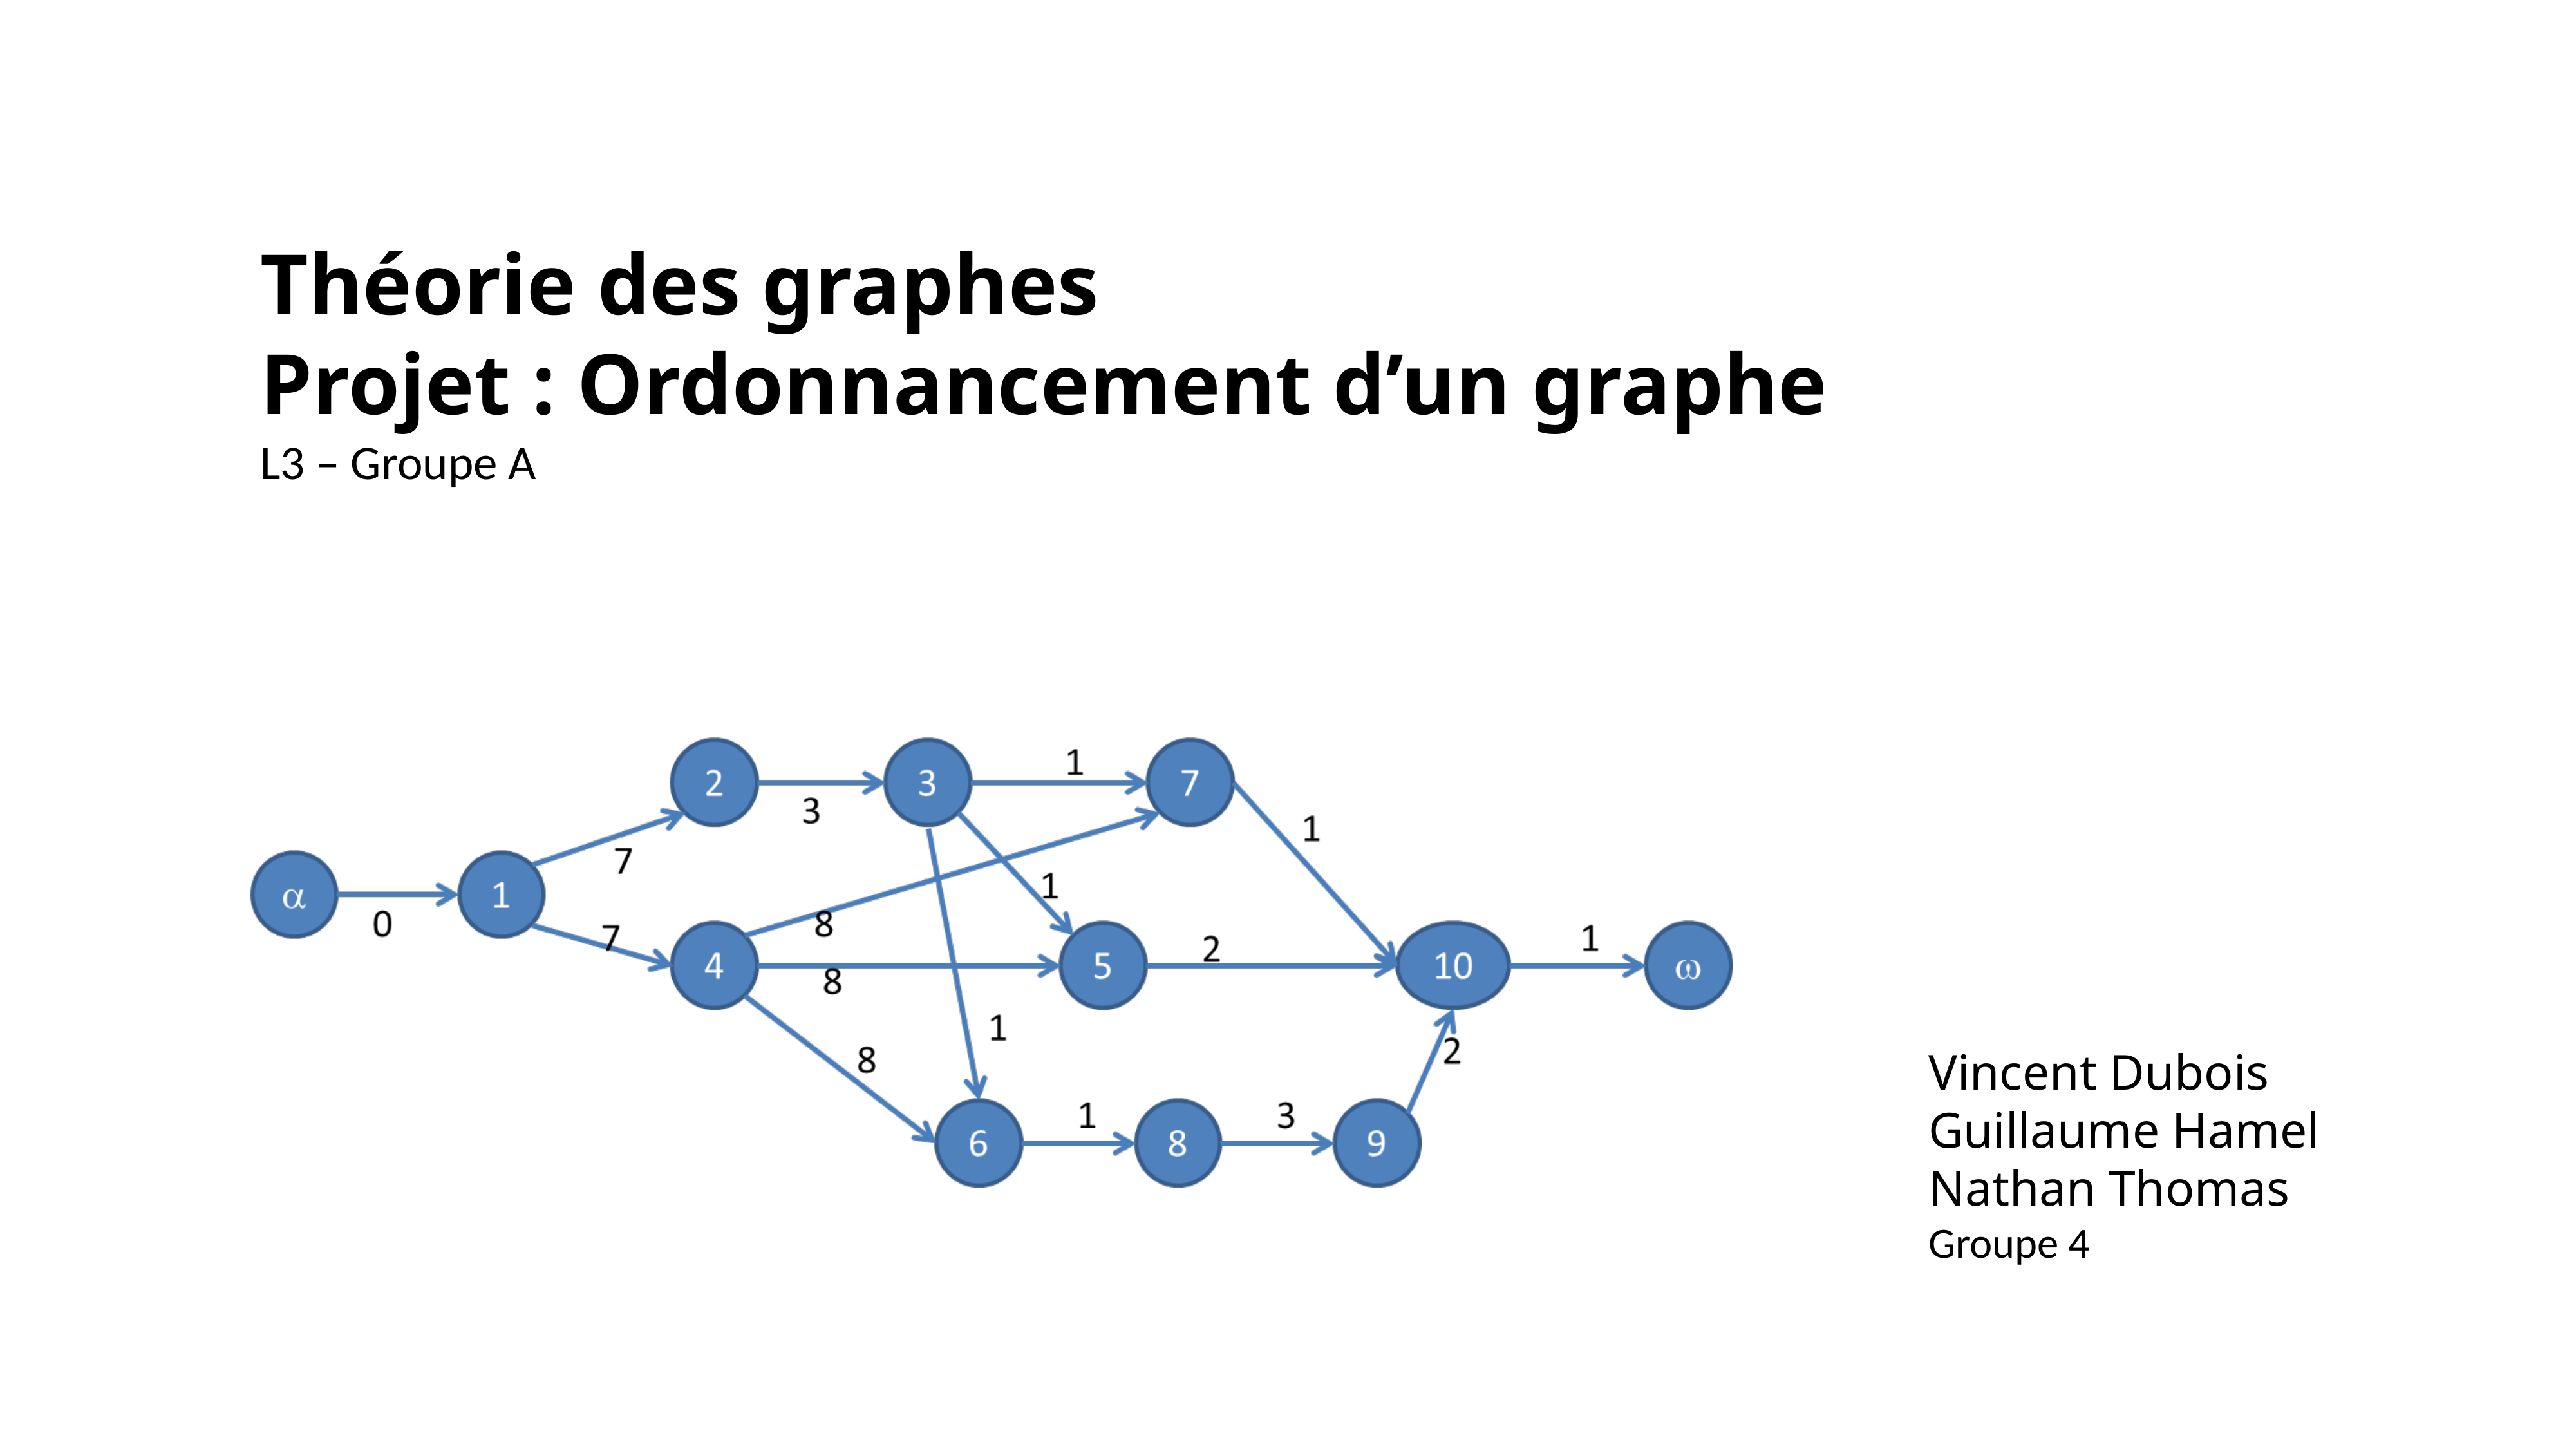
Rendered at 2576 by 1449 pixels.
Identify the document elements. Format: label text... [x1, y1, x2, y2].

text_box Théorie des graphes Projet : Ordonnancement d’un graphe L3 – Groupe A [250, 227, 2040, 494]
text_box Vincent Dubois Guillaume Hamel Nathan Thomas Groupe 4 [1919, 1036, 2438, 1272]
picture [250, 724, 1733, 1192]
